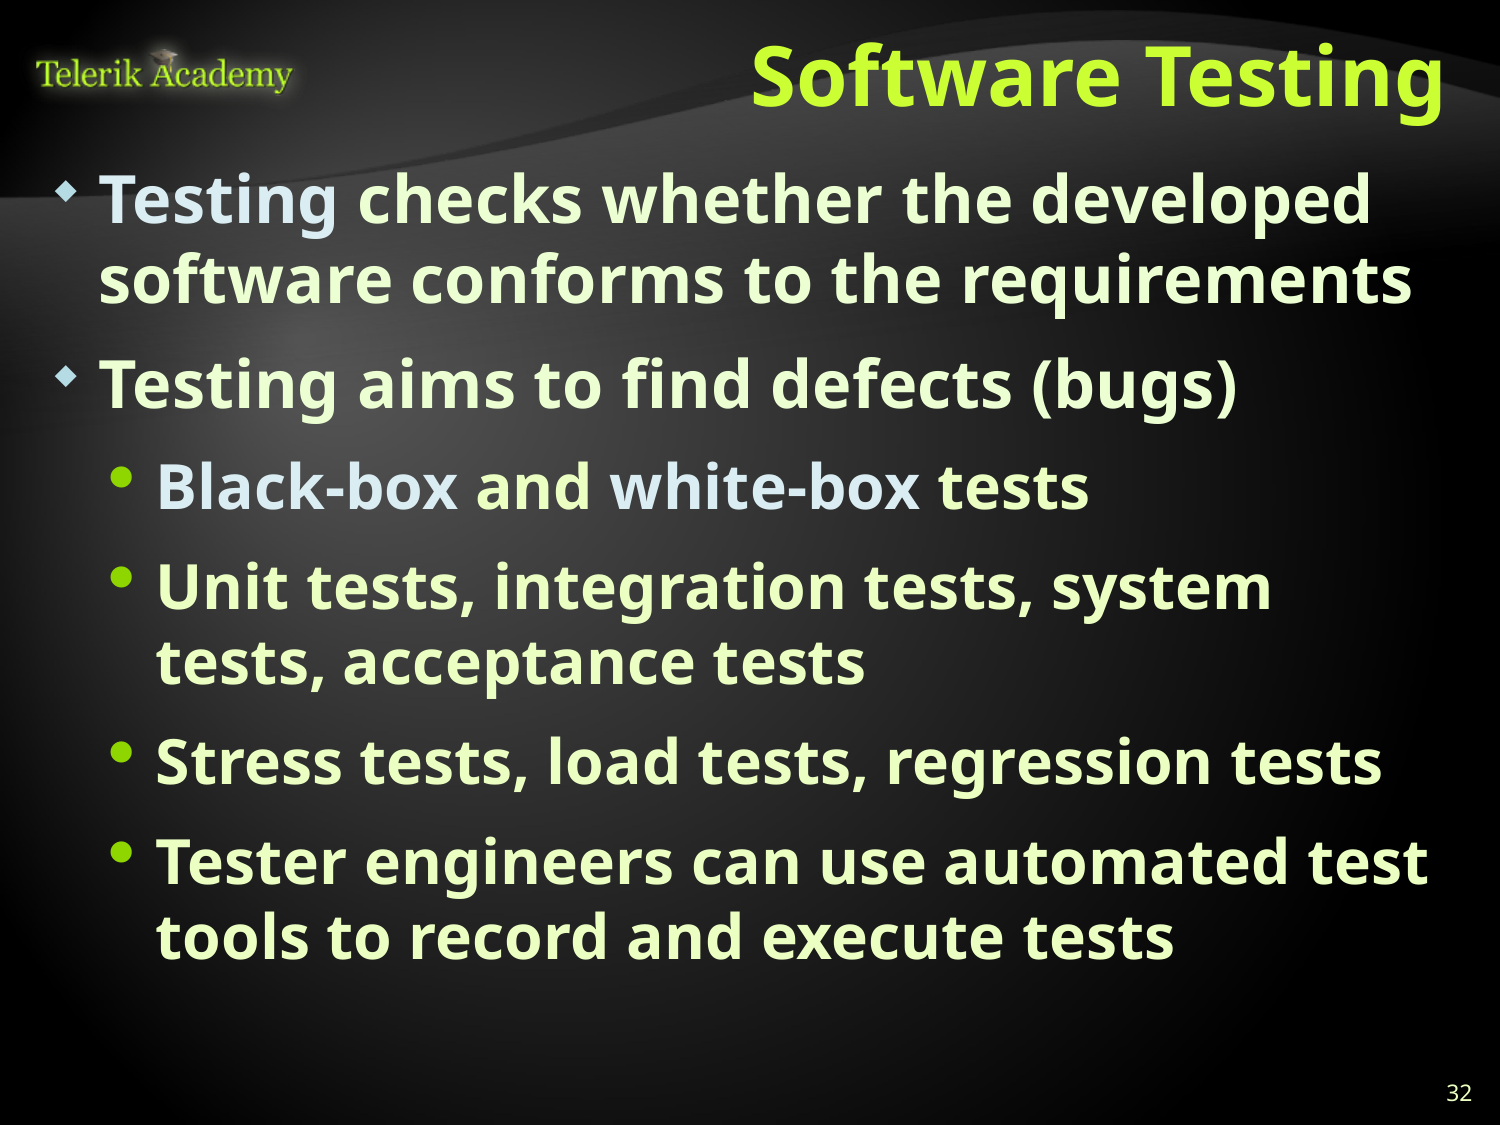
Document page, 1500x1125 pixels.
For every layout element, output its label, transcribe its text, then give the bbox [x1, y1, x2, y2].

list Testing checks whether the developed software conforms to the requirements Testing aims to find defects (bugs) Black-box and white-box tests Unit tests, integration tests, system tests, acceptance tests Stress tests, load tests, regression tests Tester engineers can use automated test tools to record and execute tests [37, 149, 1463, 1100]
slide_number 32 [1412, 1074, 1488, 1113]
title Software Testing [300, 12, 1463, 149]
picture [0, 0, 1500, 1125]
